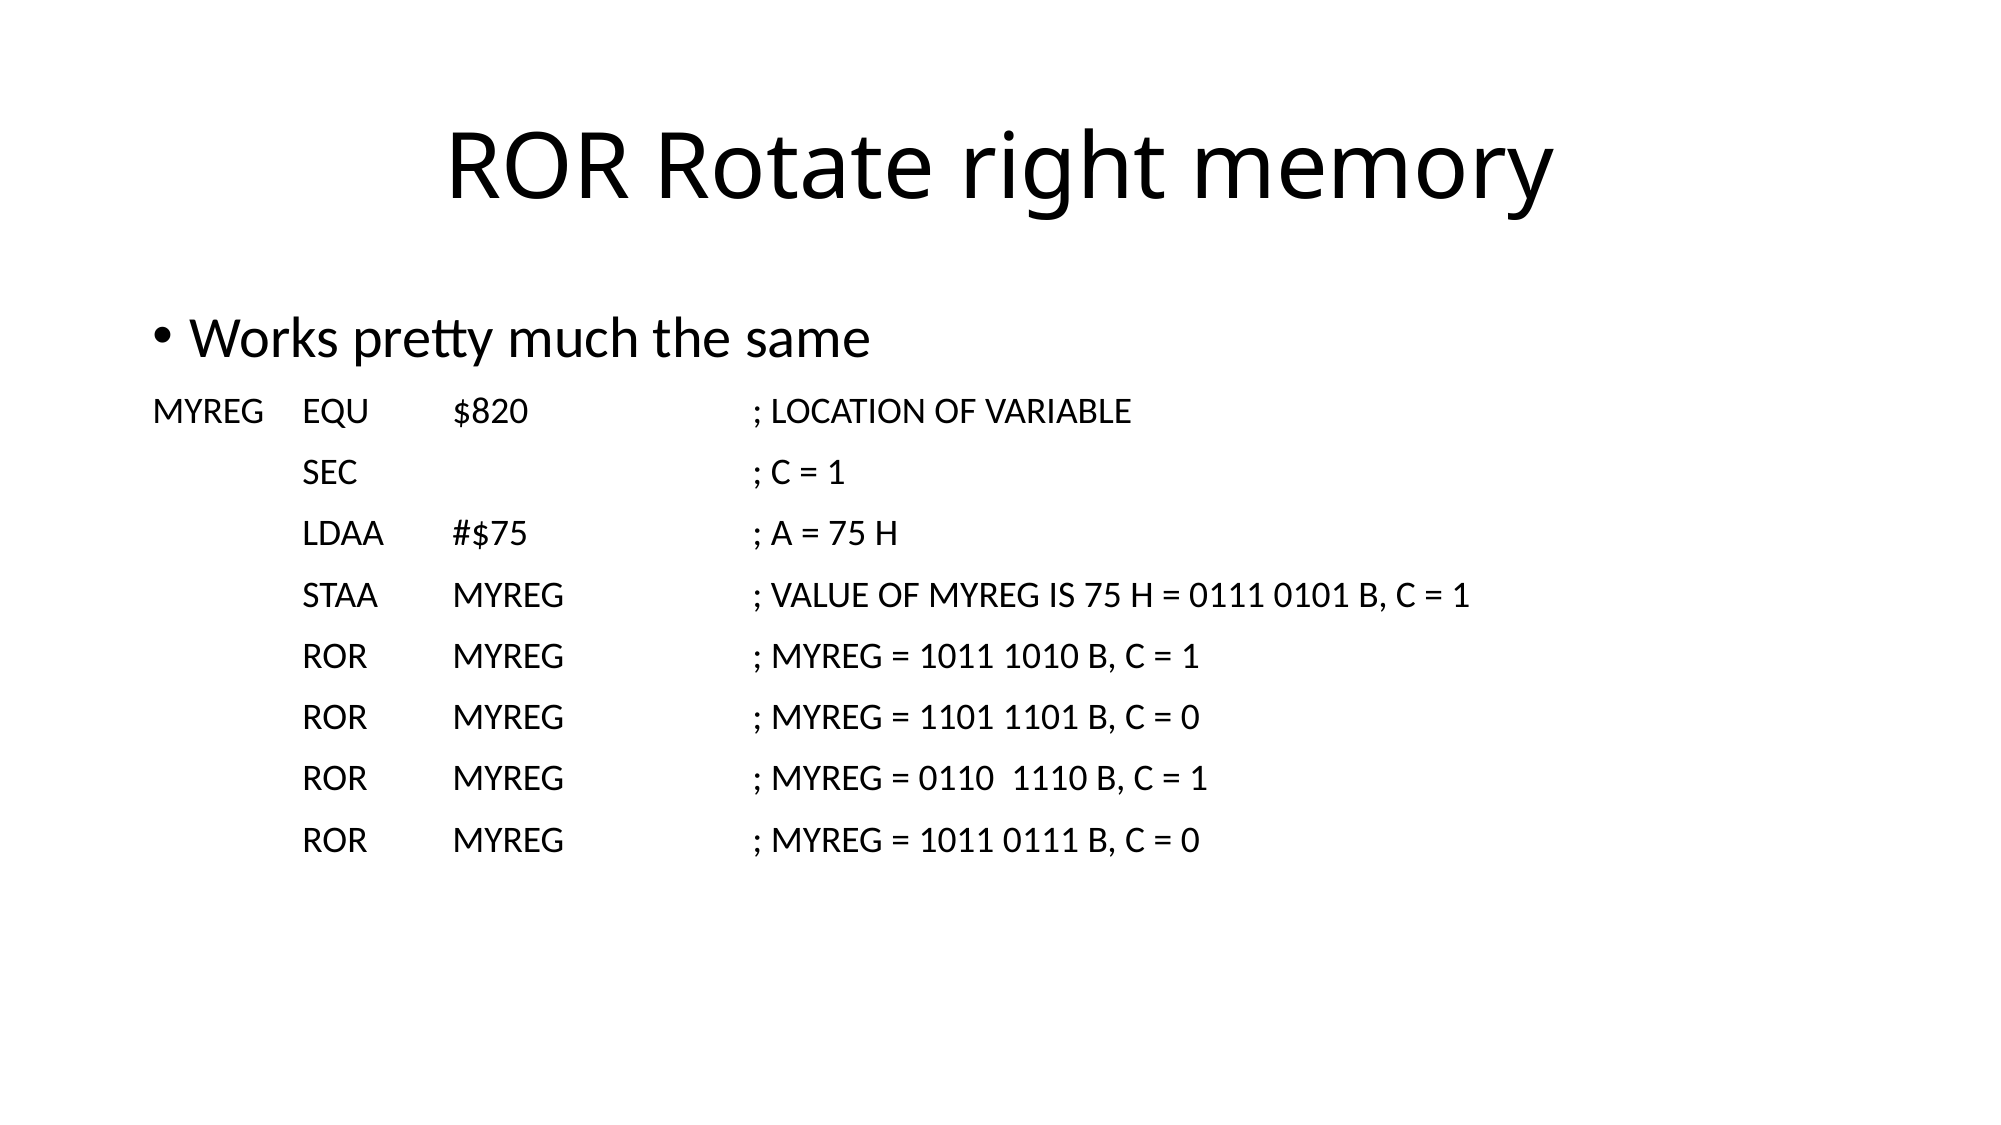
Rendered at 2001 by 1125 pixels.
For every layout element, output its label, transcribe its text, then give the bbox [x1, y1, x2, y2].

title ROR Rotate right memory [137, 59, 1863, 278]
list Works pretty much the same MYREG EQU $820 ; LOCATION OF VARIABLE SEC ; C = 1 LDAA #$75 ; A = 75 H STAA MYREG ; VALUE OF MYREG IS 75 H = 0111 0101 B, C = 1 ROR MYREG ; MYREG = 1011 1010 B, C = 1 ROR MYREG ; MYREG = 1101 1101 B, C = 0 ROR MYREG ; MYREG = 0110 1110 B, C = 1 ROR MYREG ; MYREG = 1011 0111 B, C = 0 [137, 299, 1863, 1014]
